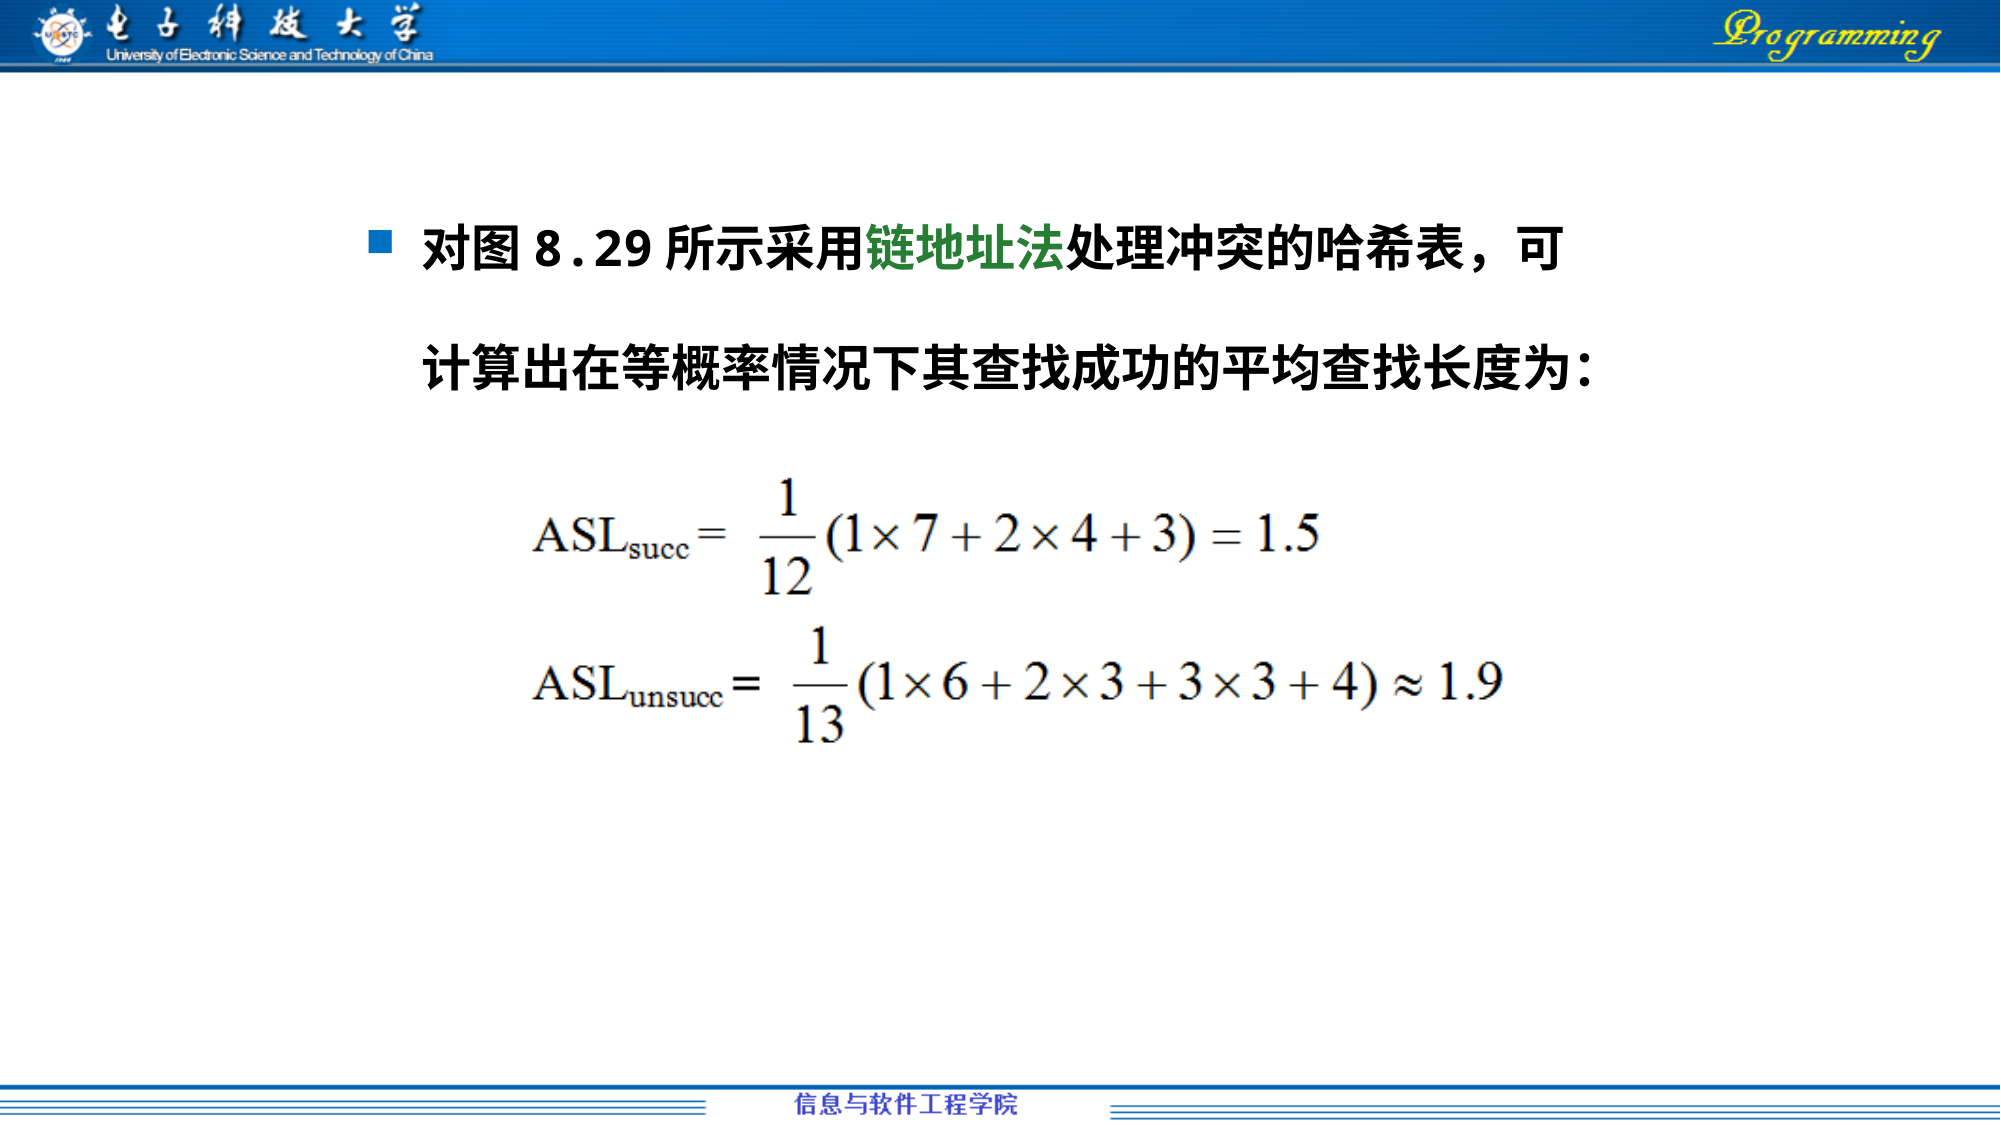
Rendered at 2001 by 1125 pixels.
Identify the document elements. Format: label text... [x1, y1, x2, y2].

list 对图8.29所示采用链地址法处理冲突的哈希表，可计算出在等概率情况下其查找成功的平均查找长度为： [350, 149, 1626, 433]
picture [0, 0, 2000, 1125]
